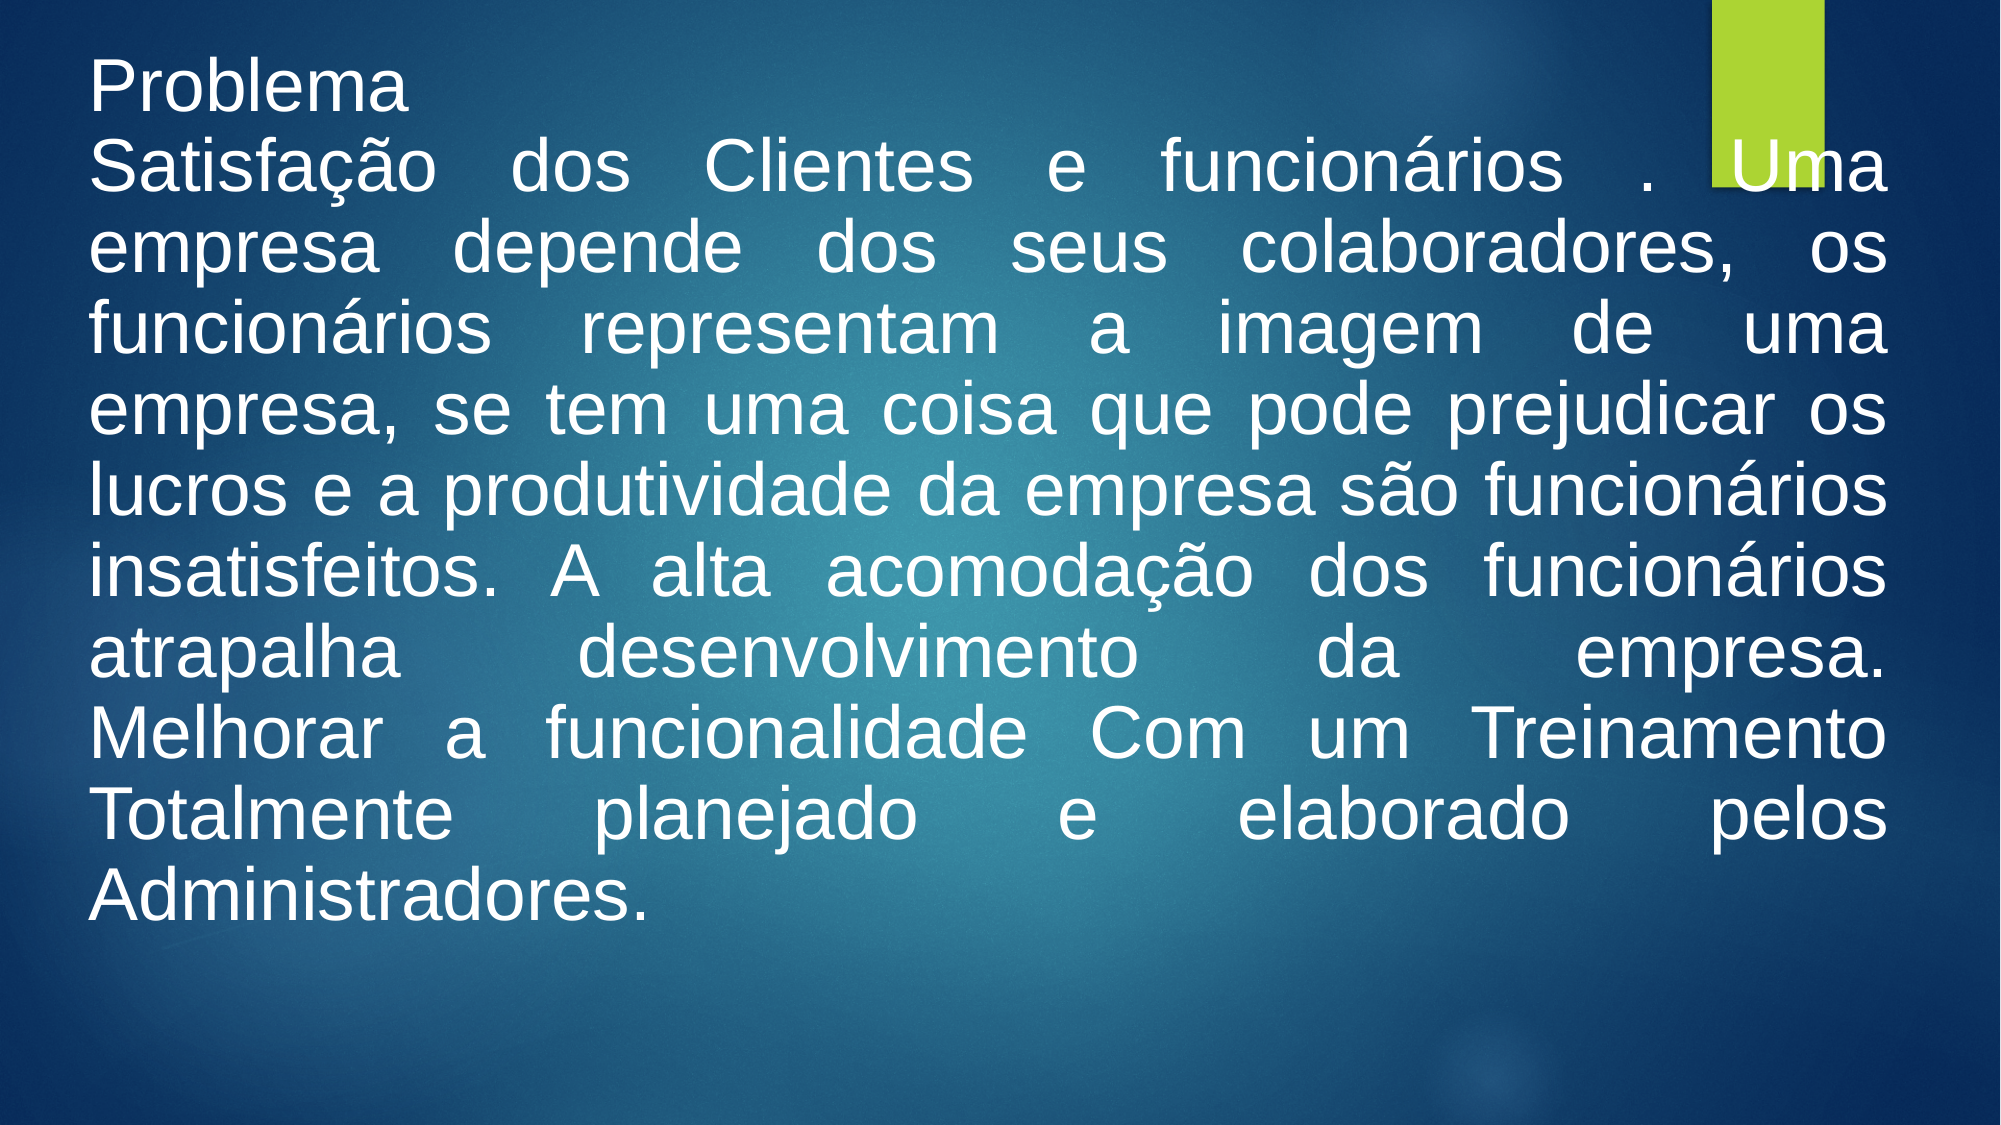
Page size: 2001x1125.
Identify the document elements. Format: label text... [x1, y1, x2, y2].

picture [0, 0, 2001, 1125]
title Problema Satisfação dos Clientes e funcionários . Uma empresa depende dos seus colaboradores, os funcionários representam a imagem de uma empresa, se tem uma coisa que pode prejudicar os lucros e a produtividade da empresa são funcionários insatisfeitos. A alta acomodação dos funcionários atrapalha desenvolvimento da empresa. Melhorar a funcionalidade Com um Treinamento Totalmente planejado e elaborado pelos Administradores. [88, 8, 1890, 975]
